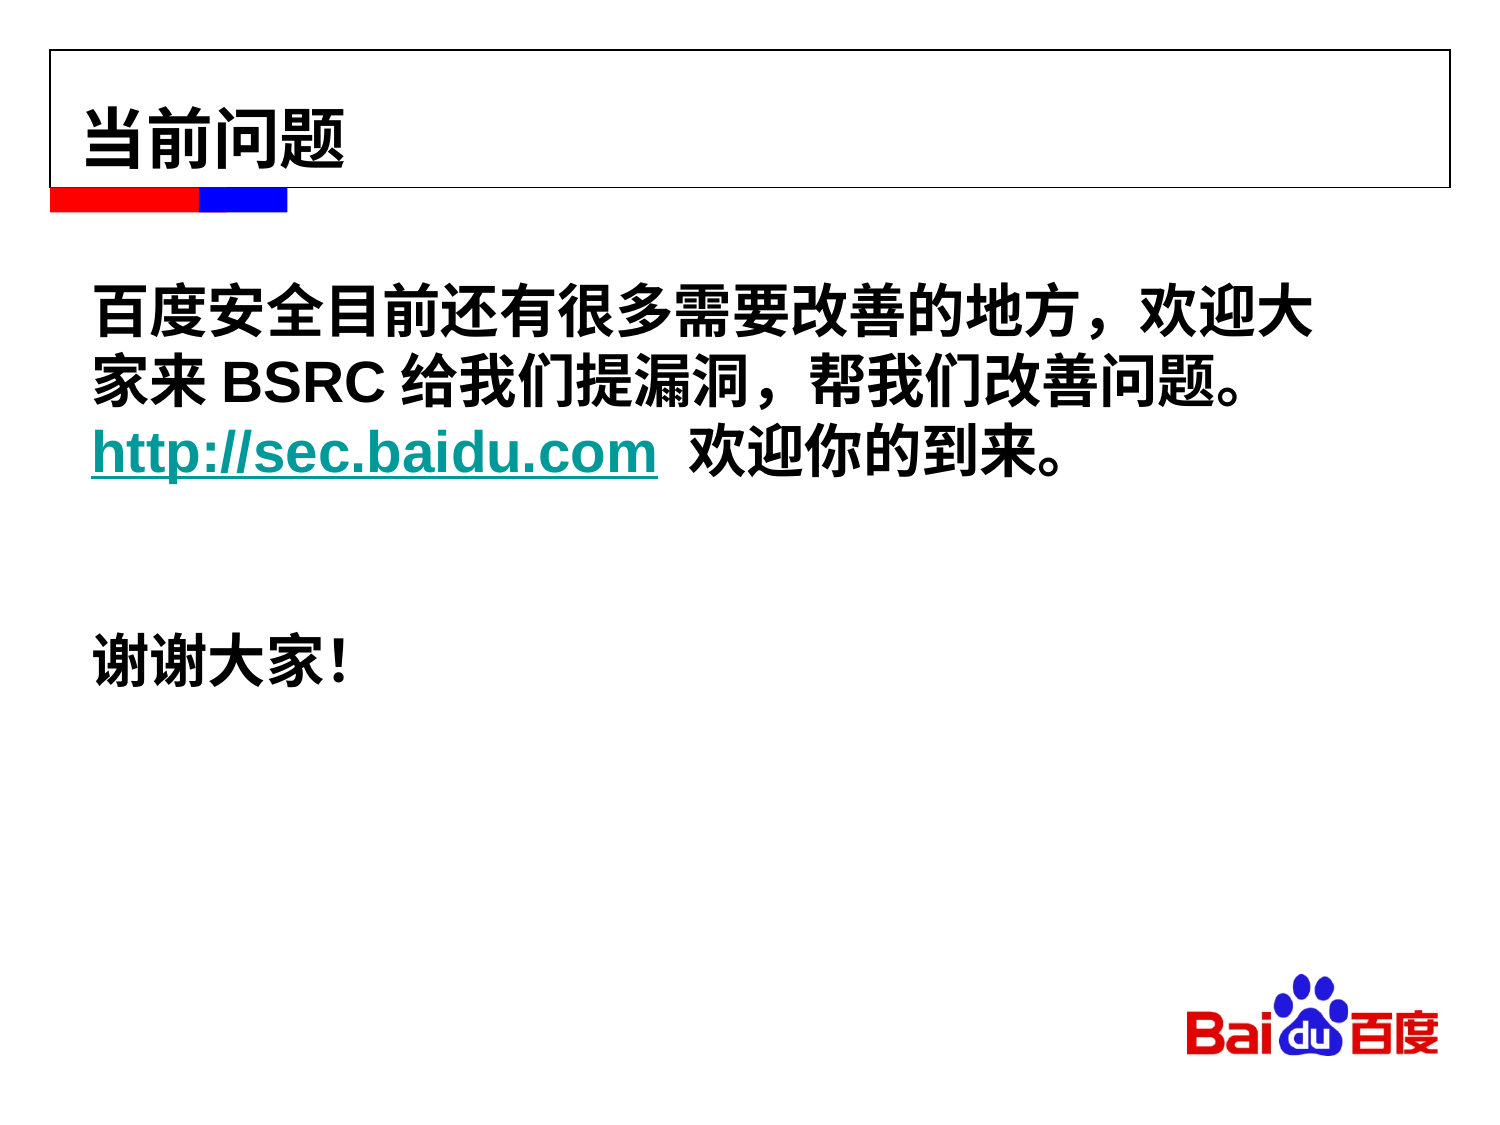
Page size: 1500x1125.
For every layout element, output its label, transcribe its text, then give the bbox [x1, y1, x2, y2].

text_box 当前问题 [64, 89, 1243, 185]
text_box 百度安全目前还有很多需要改善的地方，欢迎大家来BSRC给我们提漏洞，帮我们改善问题。 http://sec.baidu.com 欢迎你的到来。 谢谢大家！ [76, 267, 1353, 842]
picture [1187, 974, 1438, 1056]
chart [702, 243, 1253, 622]
